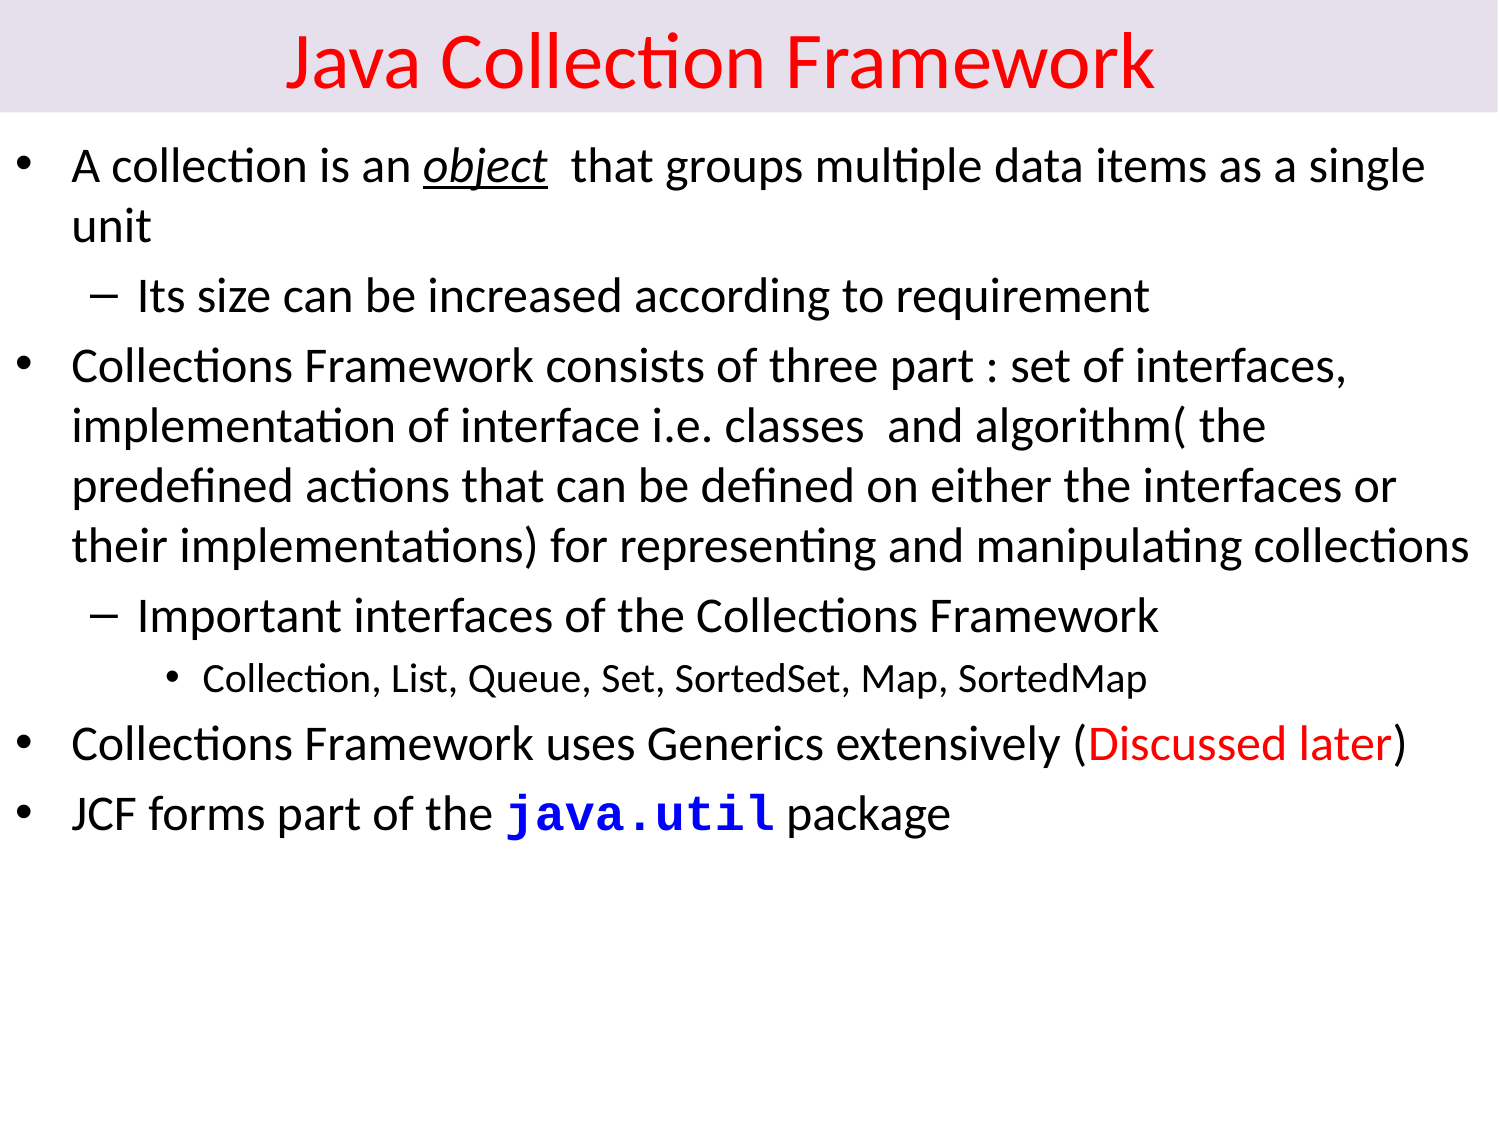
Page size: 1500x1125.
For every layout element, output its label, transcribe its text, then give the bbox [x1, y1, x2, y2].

title Java Collection Framework [0, 0, 1498, 113]
list A collection is an object that groups multiple data items as a single unit Its size can be increased according to requirement Collections Framework consists of three part : set of interfaces, implementation of interface i.e. classes and algorithm( the predefined actions that can be defined on either the interfaces or their implementations) for representing and manipulating collections Important interfaces of the Collections Framework Collection, List, Queue, Set, SortedSet, Map, SortedMap Collections Framework uses Generics extensively (Discussed later) JCF forms part of the java.util package [0, 125, 1500, 1125]
